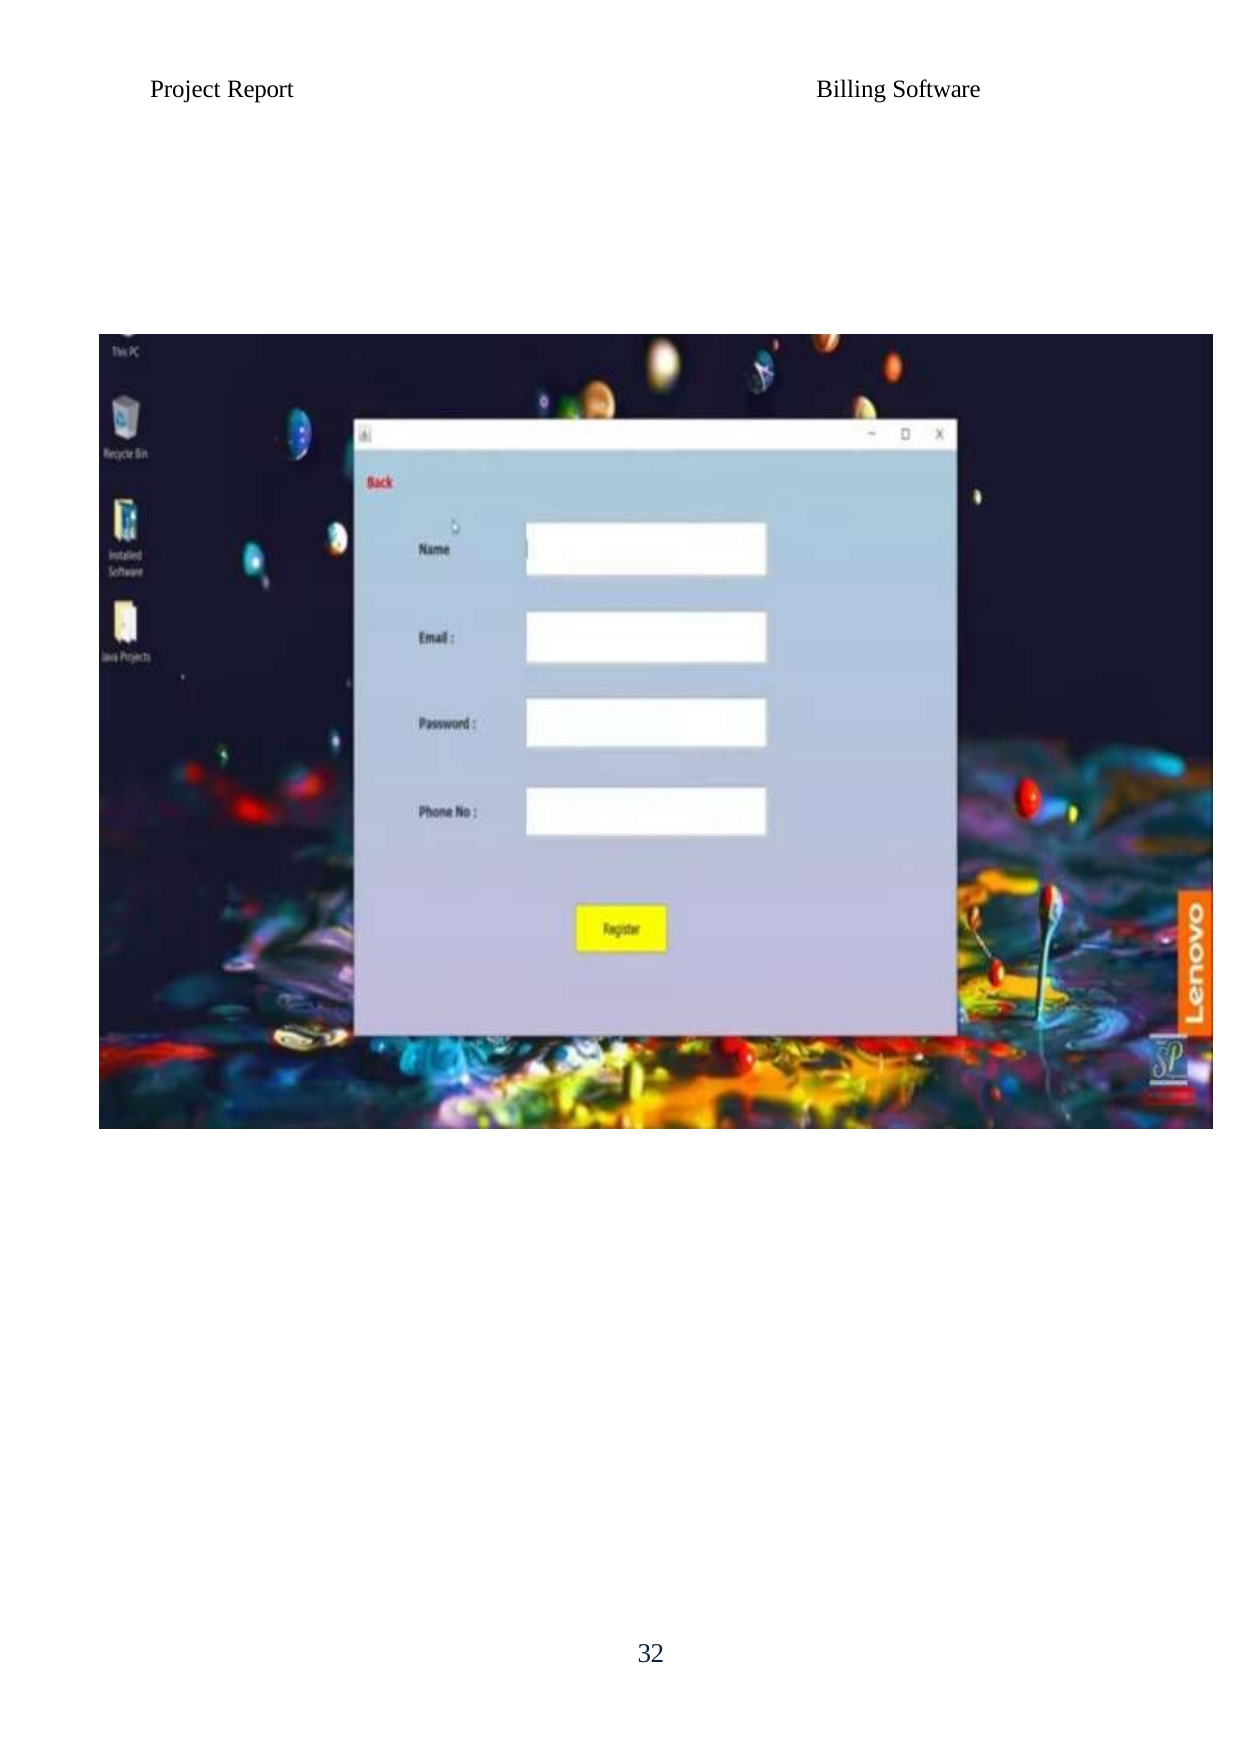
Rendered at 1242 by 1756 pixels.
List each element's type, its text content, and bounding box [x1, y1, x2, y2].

picture [99, 334, 1213, 1129]
text_box Project Report [147, 70, 298, 103]
text_box 32 [631, 1636, 673, 1669]
text_box Billing Software [814, 70, 985, 103]
